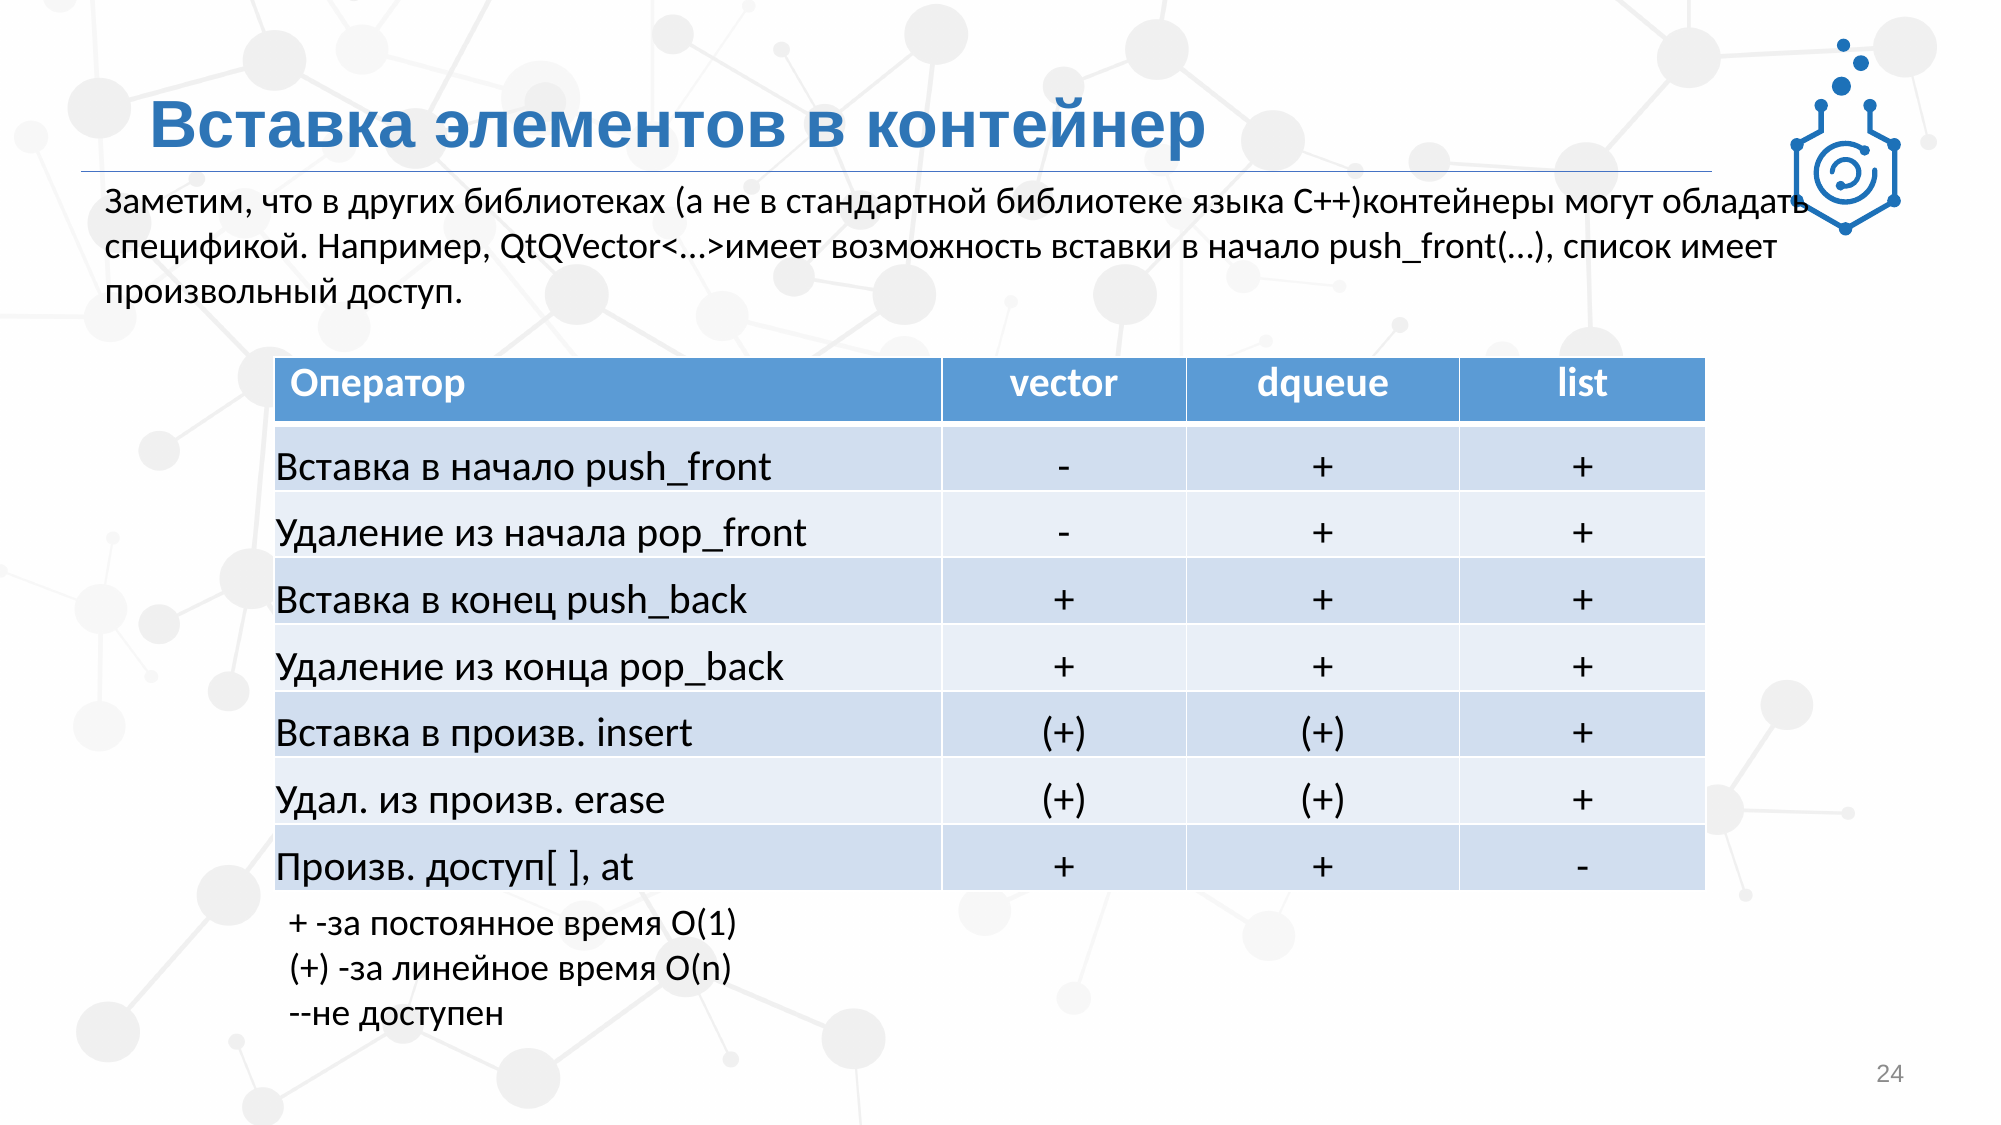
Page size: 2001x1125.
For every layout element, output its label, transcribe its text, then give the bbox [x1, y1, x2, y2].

table_cell (+) [943, 758, 1186, 823]
table_cell Удал. из произв. erase [275, 758, 941, 823]
table_cell + [943, 625, 1186, 690]
table_cell (+) [943, 692, 1186, 756]
table_cell Вставка в начало push_front [275, 427, 941, 490]
table_cell + [1460, 692, 1705, 756]
table_cell + [1460, 758, 1705, 823]
table_cell + [943, 558, 1186, 623]
table_cell - [943, 427, 1186, 490]
table_header vector [943, 358, 1186, 421]
table_cell (+) [1187, 692, 1459, 756]
table_cell + [1460, 558, 1705, 623]
slide_number 24 [1724, 1042, 1920, 1103]
text_box Вставка элементов в контейнер [134, 78, 1402, 162]
table_cell + [1460, 492, 1705, 556]
table_header list [1460, 358, 1705, 421]
picture [0, 0, 2001, 1125]
table_cell - [943, 492, 1186, 556]
table_cell Удаление из начала pop_front [275, 492, 941, 556]
table_header dqueue [1187, 358, 1459, 421]
table_cell Произв. доступ[ ], at [275, 825, 941, 890]
table_cell Вставка в конец push_back [275, 558, 941, 623]
table_cell + [1187, 825, 1459, 890]
text_box Заметим, что в других библиотеках (а не в стандартной библиотеке языка C++)контейнеры могут обладать спецификой. Например, QtQVector<…>имеет возможность вставки в начало push_front(…), список имеет произвольный доступ. [89, 168, 1920, 319]
table_cell - [1460, 825, 1705, 890]
table_cell (+) [1187, 758, 1459, 823]
table_cell Удаление из конца pop_back [275, 625, 941, 690]
table_header Оператор [275, 358, 941, 421]
table_cell + [1187, 427, 1459, 490]
table_cell + [943, 825, 1186, 890]
table_cell + [1187, 492, 1459, 556]
table_cell + [1187, 558, 1459, 623]
table_cell + [1187, 625, 1459, 690]
text_box + -за постоянное время O(1) (+) -за линейное время O(n) --не доступен [273, 890, 1024, 1041]
table_cell + [1460, 427, 1705, 490]
table_cell Вставка в произв. insert [275, 692, 941, 756]
table_cell + [1460, 625, 1705, 690]
